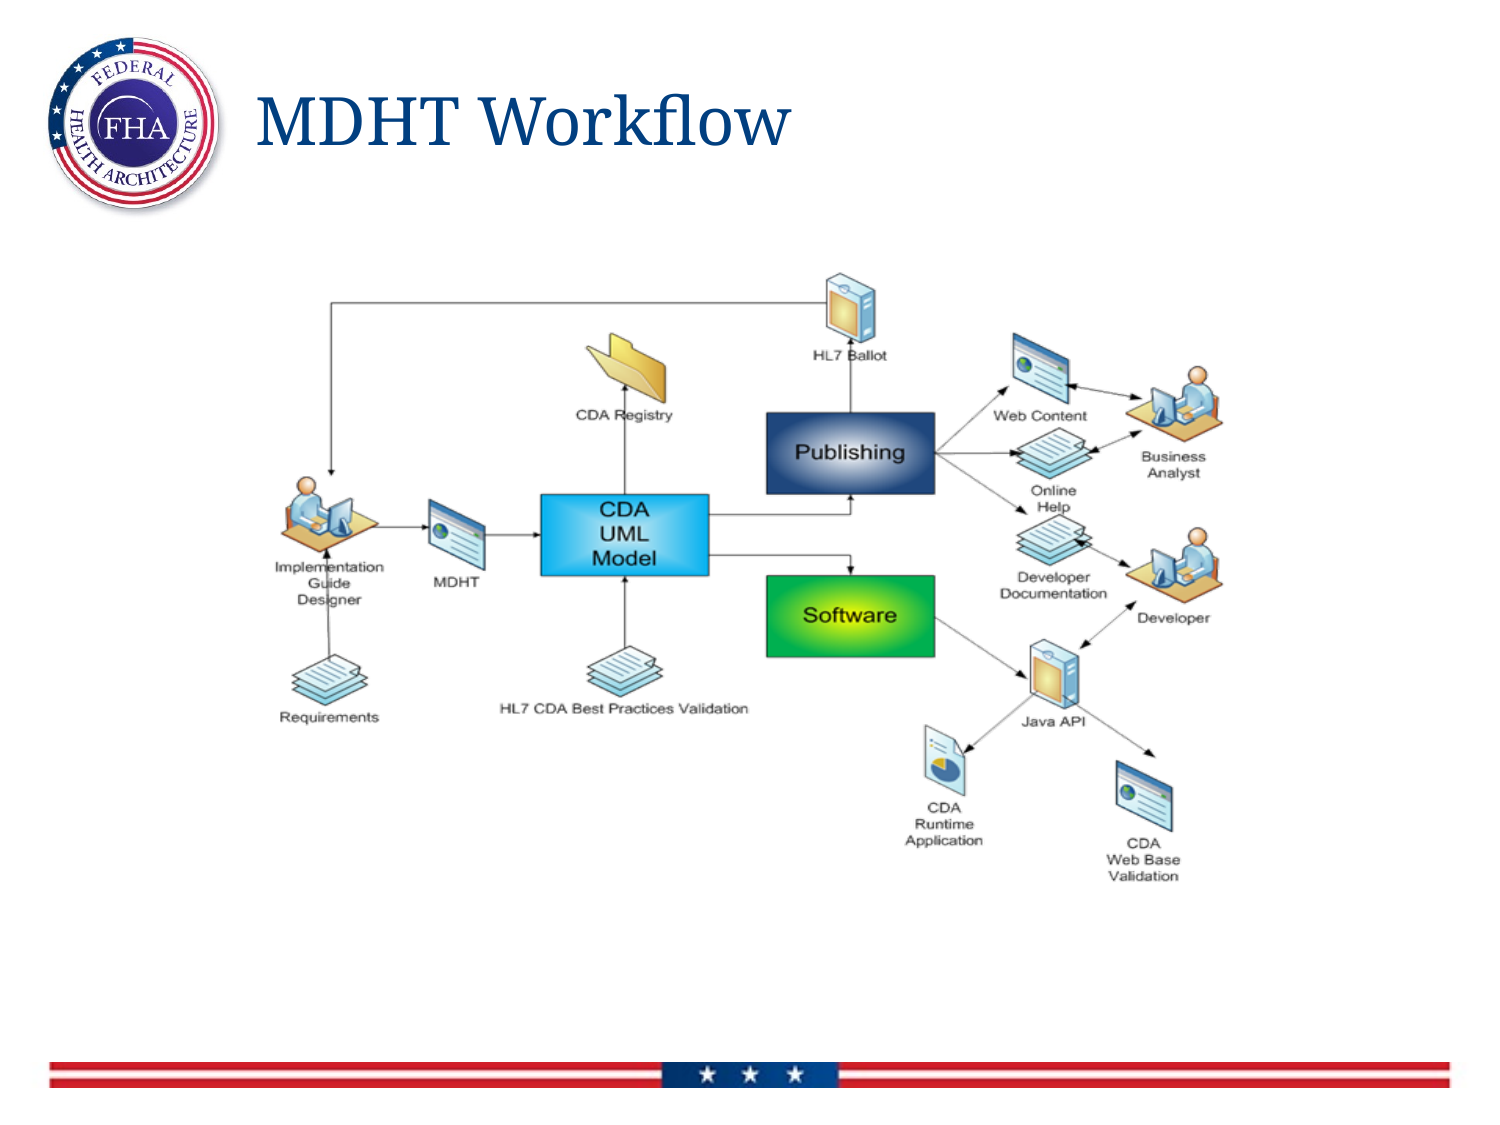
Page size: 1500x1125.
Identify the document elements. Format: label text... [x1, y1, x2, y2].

title MDHT Workflow [249, 0, 1500, 238]
picture [262, 262, 1240, 891]
picture [43, 34, 231, 222]
picture [0, 1062, 1500, 1088]
